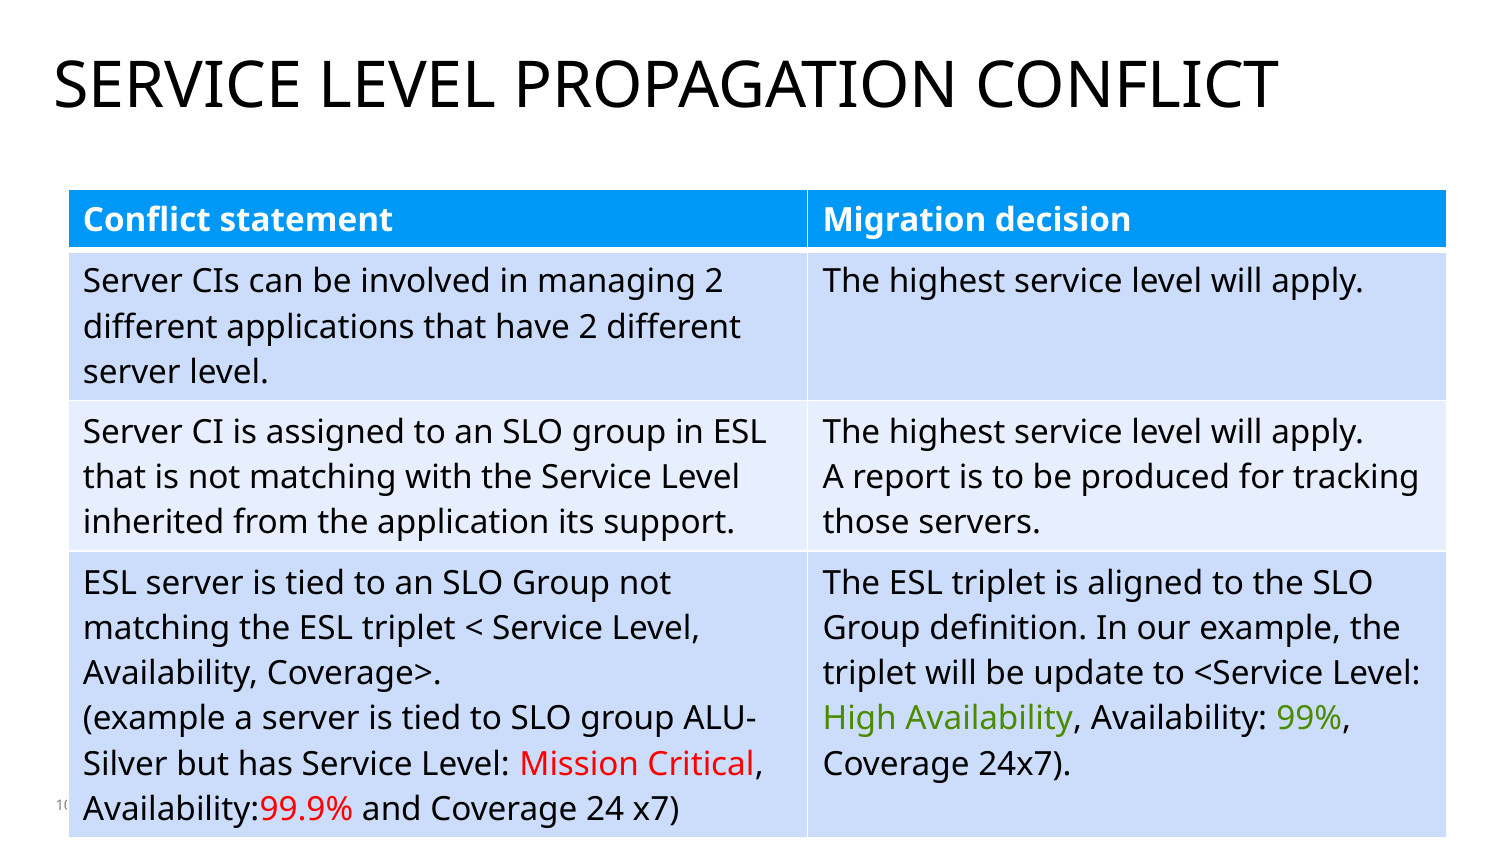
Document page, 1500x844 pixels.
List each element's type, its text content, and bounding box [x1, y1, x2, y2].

table_cell The ESL triplet is aligned to the SLO Group definition. In our example, the triplet will be update to <Service Level: High Availability, Availability: 99%, Coverage 24x7). [808, 552, 1446, 837]
table_cell The highest service level will apply. [808, 253, 1446, 400]
table_cell The highest service level will apply. A report is to be produced for tracking those servers. [808, 401, 1446, 550]
table_cell ESL server is tied to an SLO Group not matching the ESL triplet < Service Level, Availability, Coverage>. (example a server is tied to SLO group ALU-Silver but has Service Level: Mission Critical, Availability:99.9% and Coverage 24 x7) [69, 552, 807, 837]
table_header Conflict statement [69, 190, 807, 247]
table_cell Server CIs can be involved in managing 2 different applications that have 2 different server level. [69, 253, 807, 400]
table_header Migration decision [808, 190, 1446, 247]
title Service level propagation conflict [38, 48, 1413, 131]
table_cell Server CI is assigned to an SLO group in ESL that is not matching with the Service Level inherited from the application its support. [69, 401, 807, 550]
